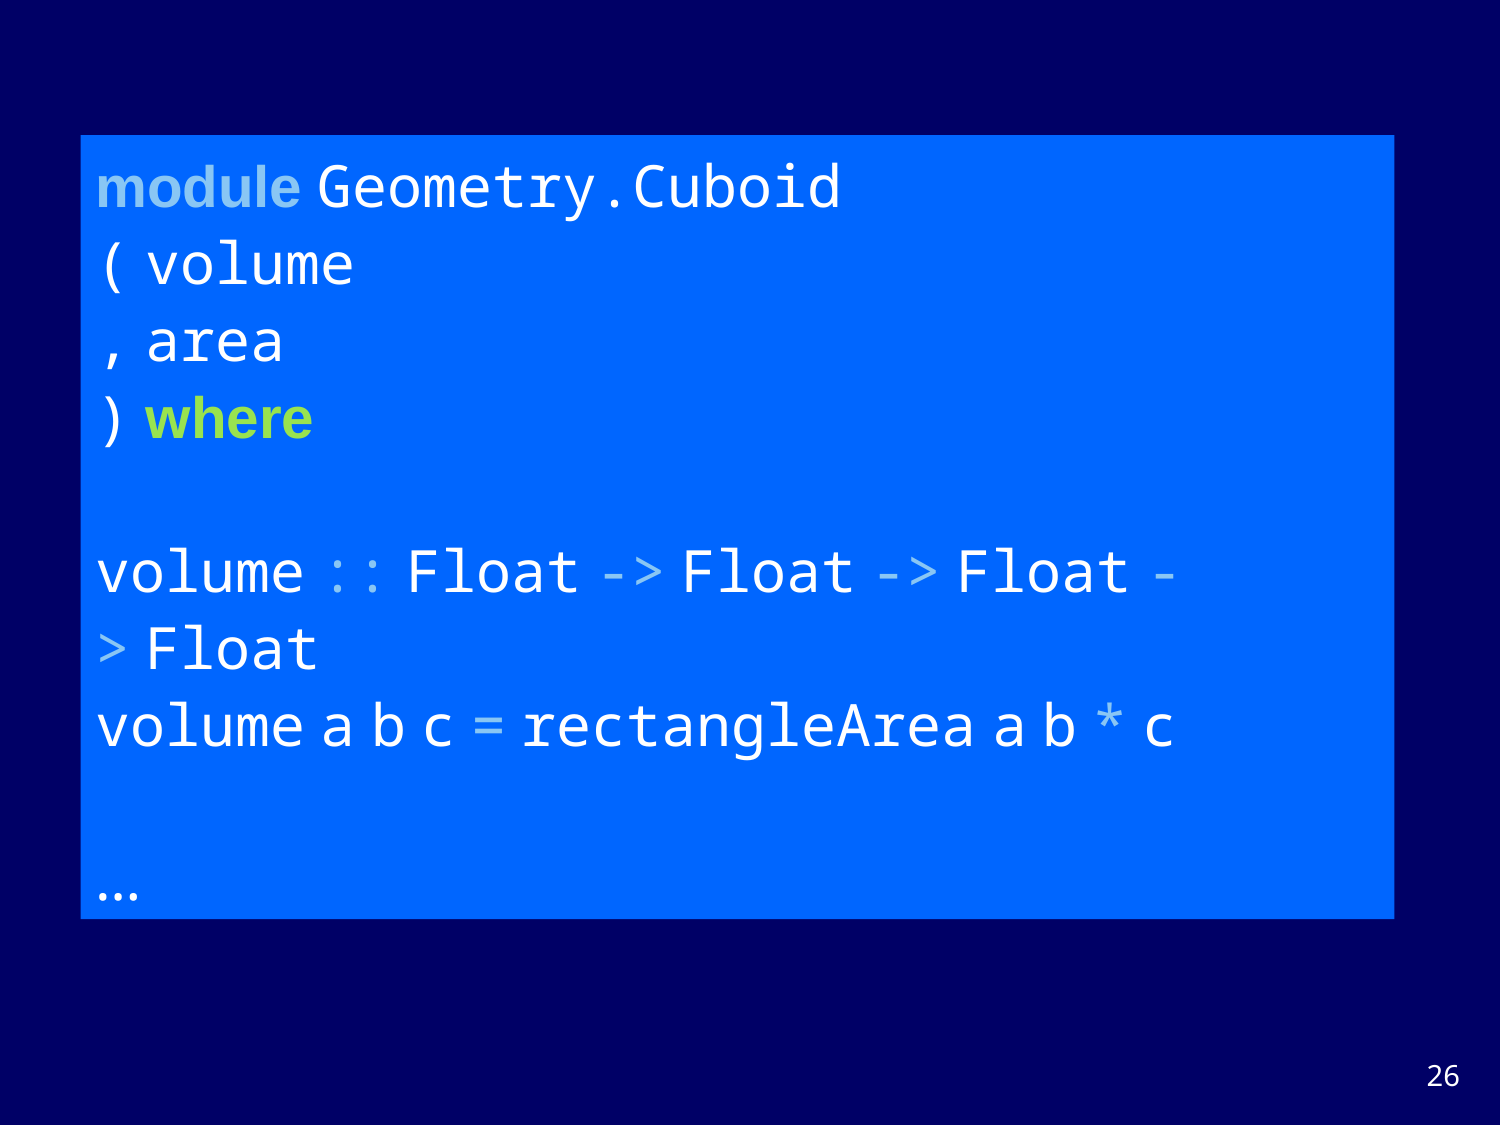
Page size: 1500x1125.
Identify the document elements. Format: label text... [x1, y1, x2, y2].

text_box 25 [1374, 1050, 1475, 1100]
text_box module Geometry.Cuboid ( volume , area ) where volume :: Float -> Float -> Float -> Float volume a b c = rectangleArea a b * c … [80, 135, 1395, 920]
